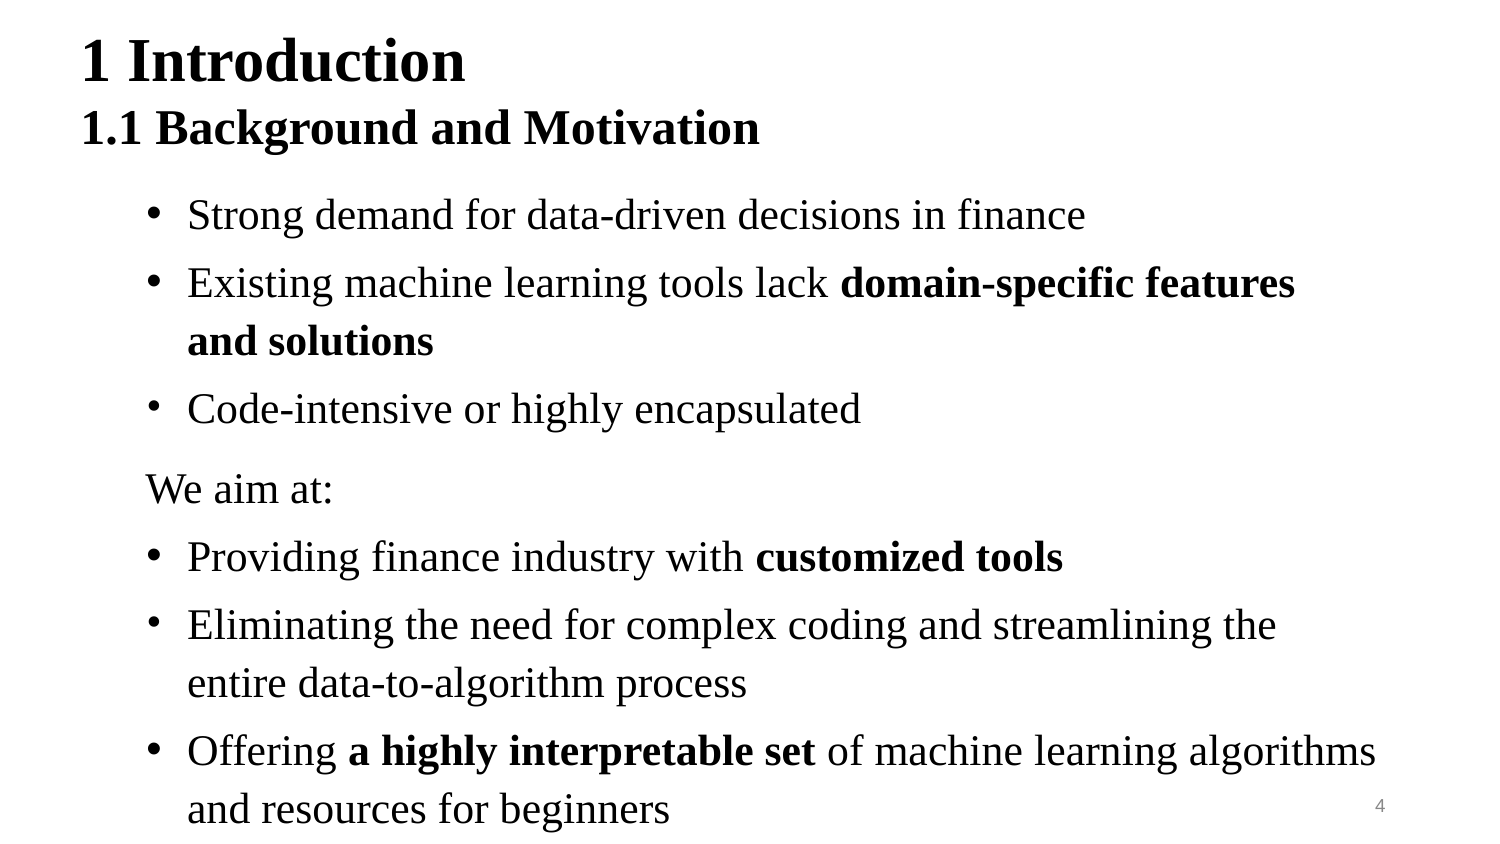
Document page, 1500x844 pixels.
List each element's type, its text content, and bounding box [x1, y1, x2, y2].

text_box Strong demand for data-driven decisions in finance Existing machine learning tools lack domain-specific features and solutions Code-intensive or highly encapsulated [134, 175, 1366, 438]
text_box 1 Introduction 1.1 Background and Motivation [69, 13, 1014, 160]
text_box We aim at: Providing finance industry with customized tools Eliminating the need for complex coding and streamlining the entire data-to-algorithm process Offering a highly interpretable set of machine learning algorithms and resources for beginners [134, 448, 1397, 838]
